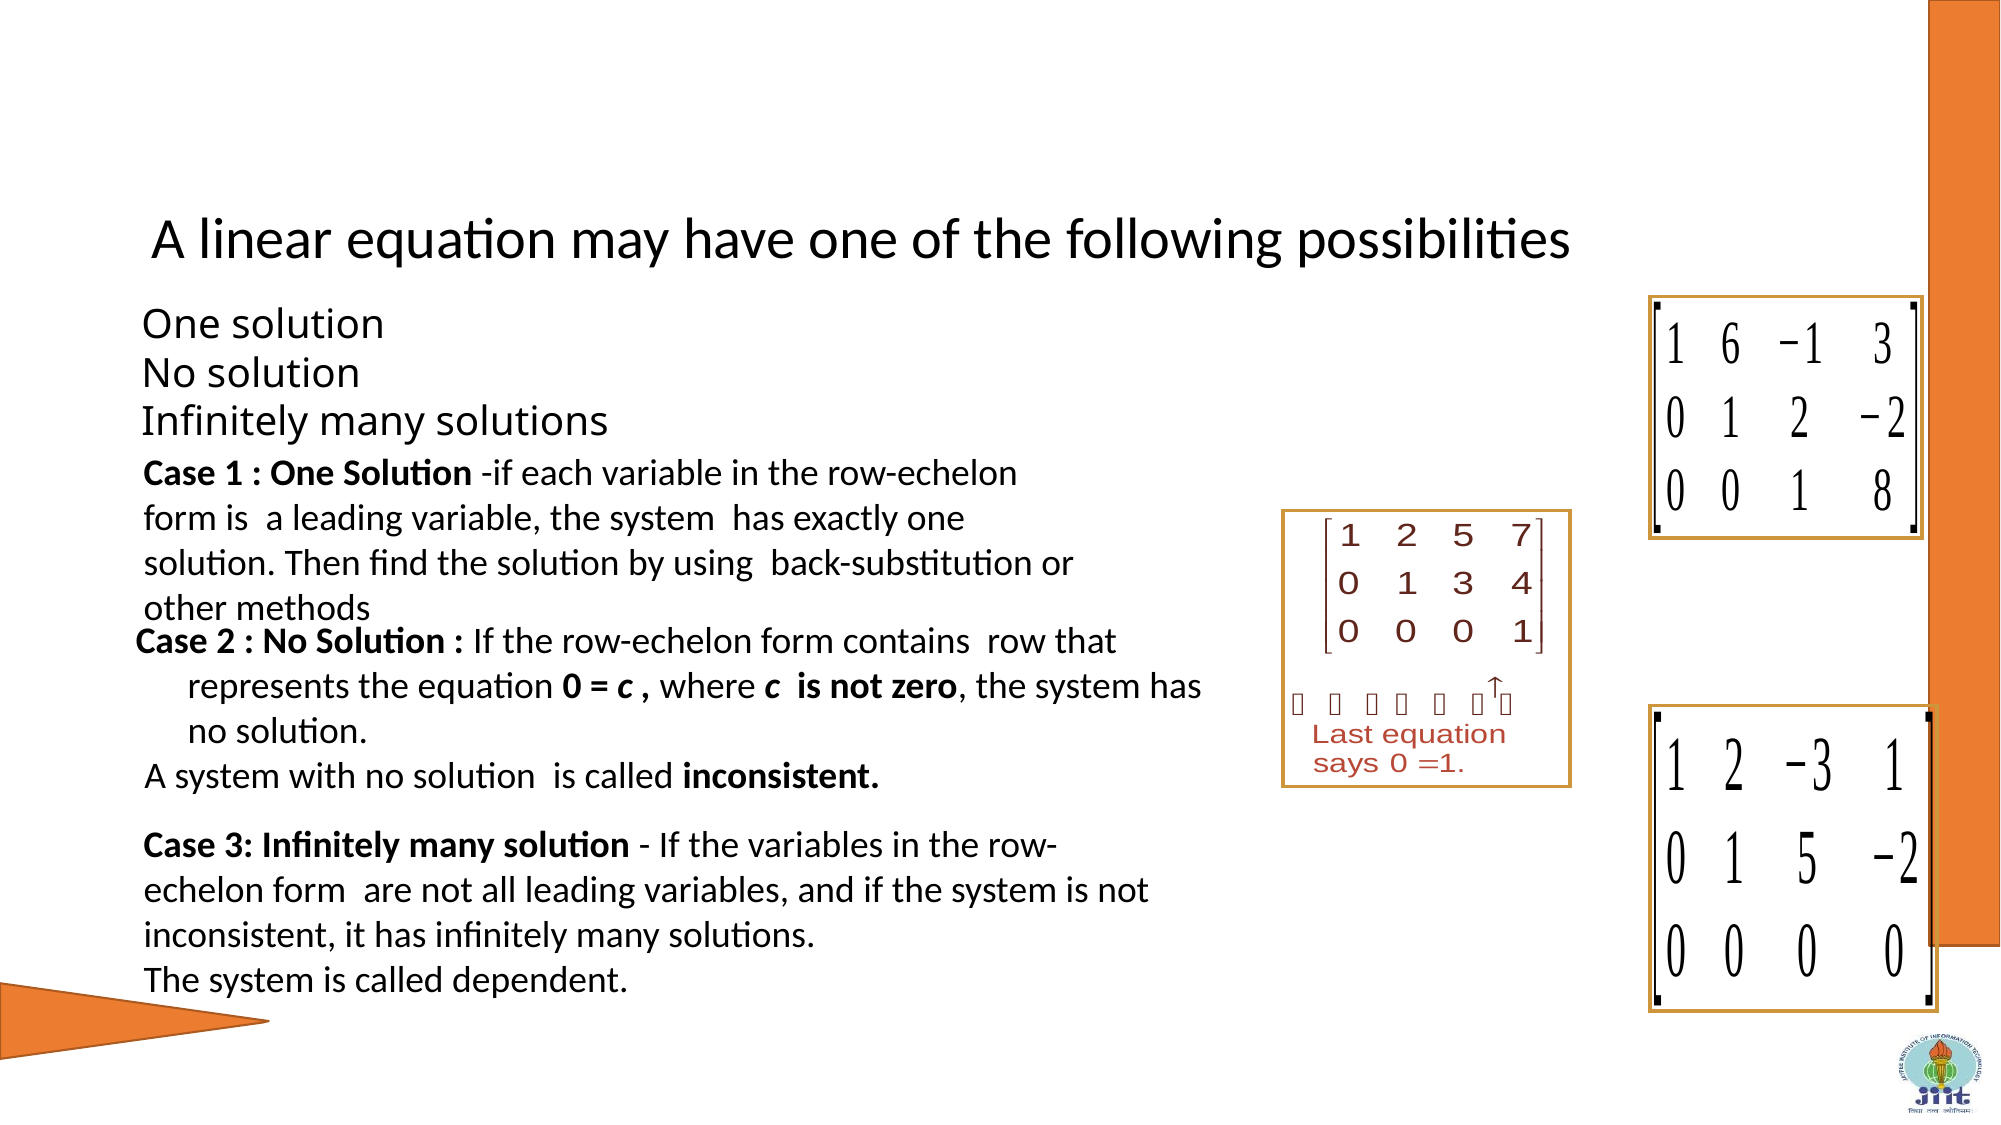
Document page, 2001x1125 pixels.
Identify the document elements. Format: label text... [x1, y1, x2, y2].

text_box Case 3: Infinitely many solution - If the variables in the row-echelon form are not all leading variables, and if the system is not inconsistent, it has infinitely many solutions. The system is called dependent. [53, 812, 1180, 1008]
list One solution No solution Infinitely many solutions [141, 298, 1140, 445]
text_box A linear equation may have one of the following possibilities [137, 193, 1825, 278]
text_box Case 1 : One Solution -if each variable in the row-echelon form is a leading variable, the system has exactly one solution. Then find the solution by using back-substitution or other methods [53, 440, 1111, 681]
text_box Case 2 : No Solution : If the row-echelon form contains row that represents the equation 0 = c , where c is not zero, the system has no solution. A system with no solution is called inconsistent. [45, 608, 1236, 804]
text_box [1284, 512, 1569, 785]
picture [1898, 1034, 1982, 1113]
